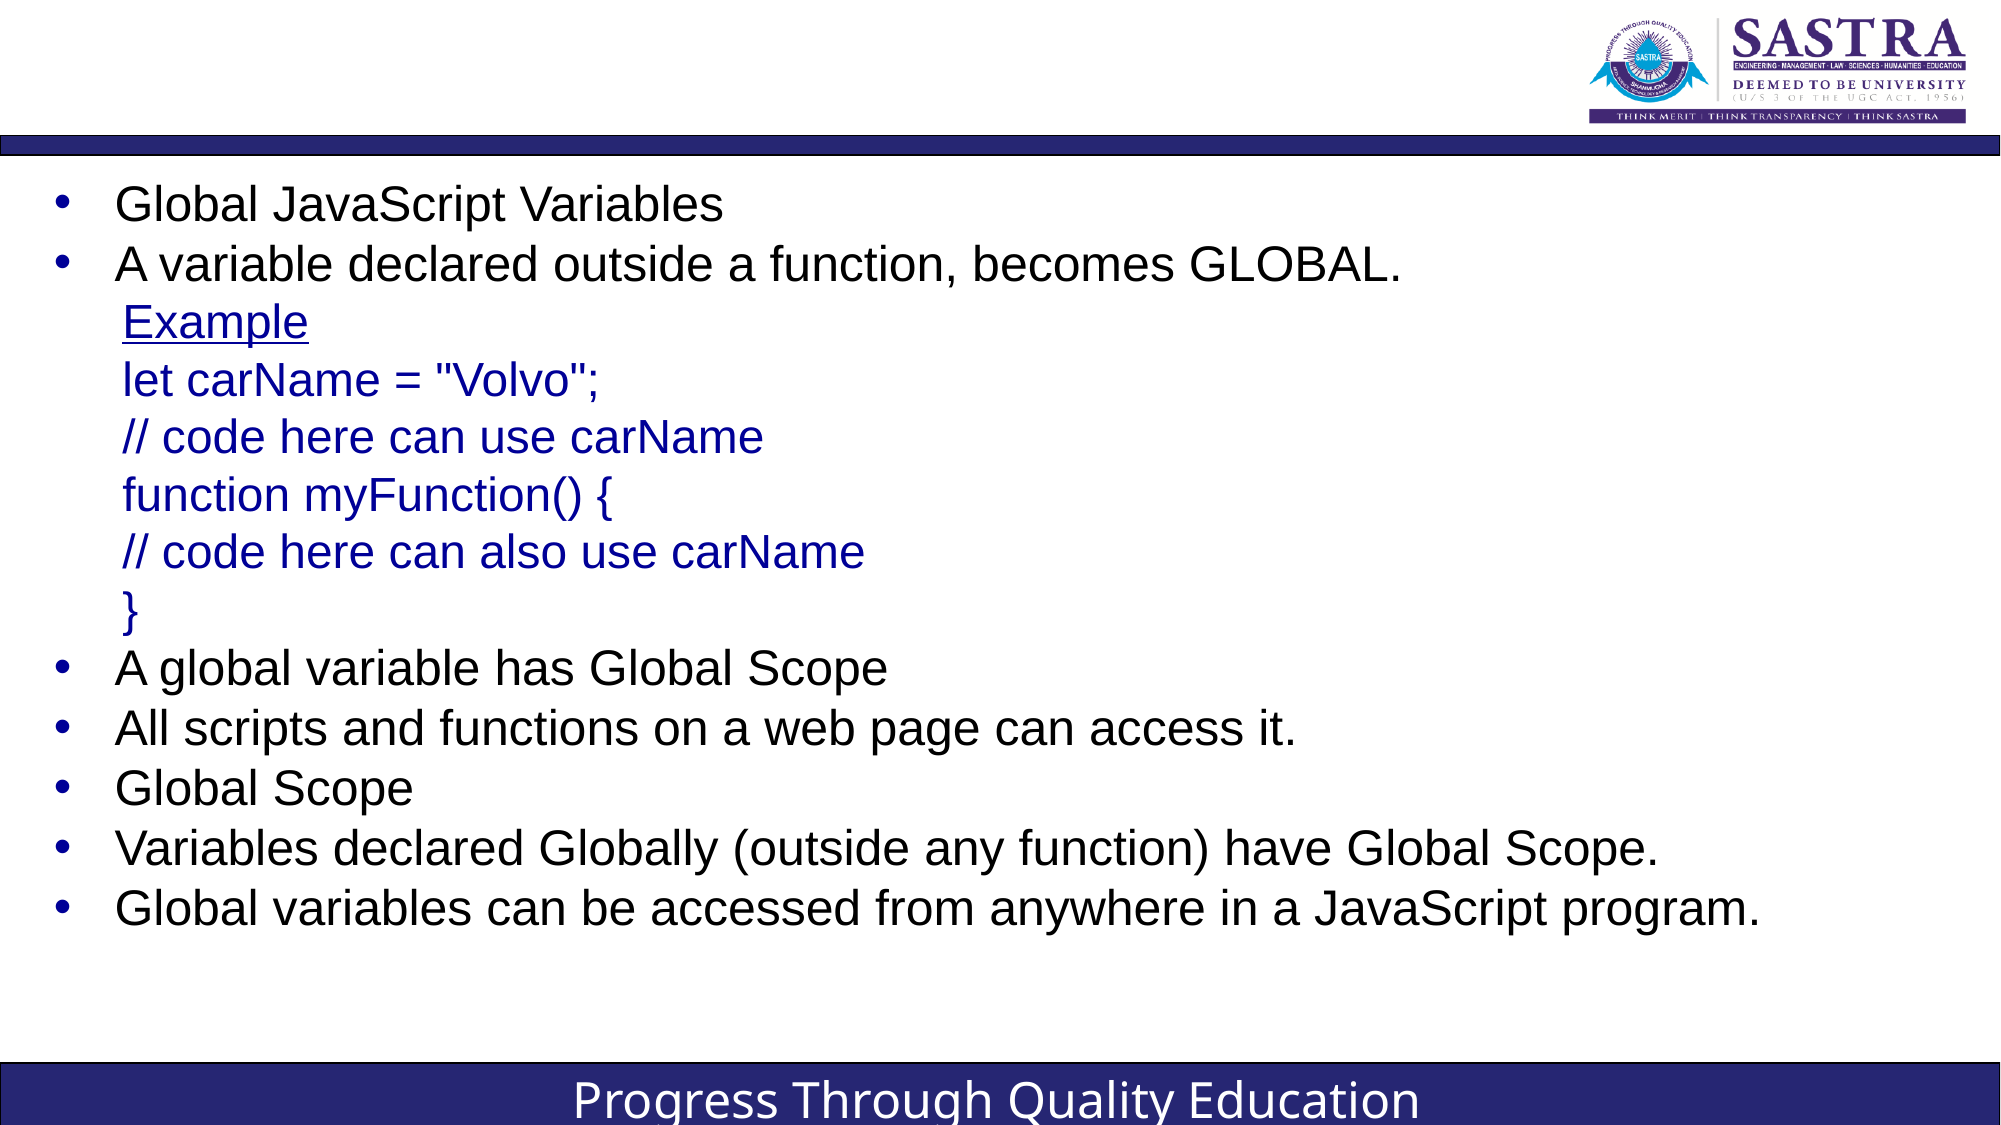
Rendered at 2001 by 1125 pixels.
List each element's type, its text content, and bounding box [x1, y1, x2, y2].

picture [1566, 10, 1989, 130]
list Global JavaScript Variables A variable declared outside a function, becomes GLOBAL. Example let carName = "Volvo"; // code here can use carName function myFunction() { // code here can also use carName } A global variable has Global Scope All scripts and functions on a web page can access it. Global Scope Variables declared Globally (outside any function) have Global Scope. Global variables can be accessed from anywhere in a JavaScript program. [33, 162, 1967, 1032]
